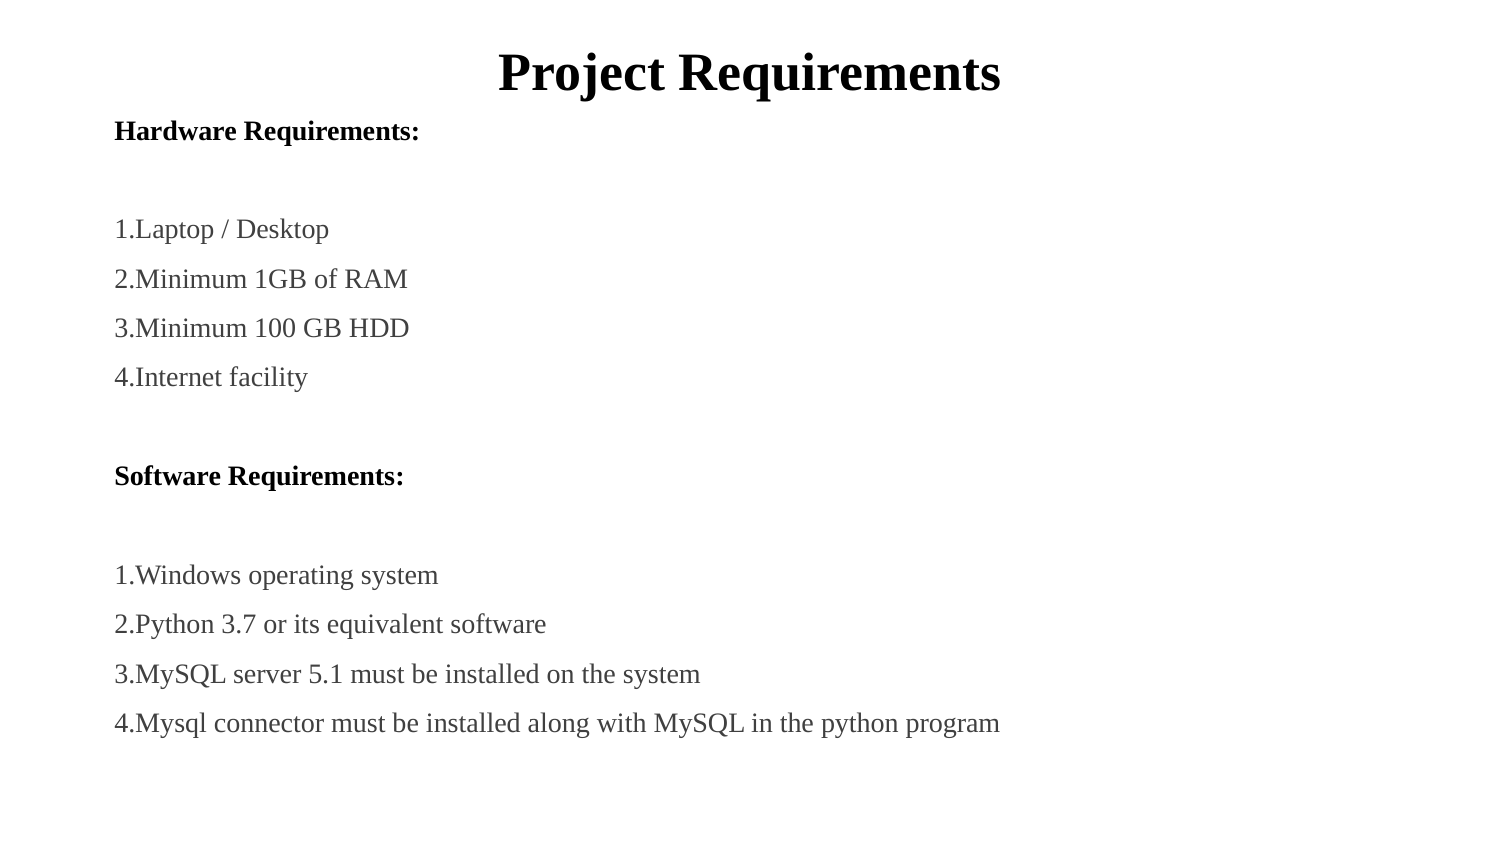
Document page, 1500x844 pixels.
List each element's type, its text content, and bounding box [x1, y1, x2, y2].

list Hardware Requirements: 1.Laptop / Desktop 2.Minimum 1GB of RAM 3.Minimum 100 GB HDD 4.Internet facility Software Requirements: 1.Windows operating system 2.Python 3.7 or its equivalent software 3.MySQL server 5.1 must be installed on the system 4.Mysql connector must be installed along with MySQL in the python program [103, 107, 1397, 813]
title Project Requirements [103, 30, 1397, 107]
